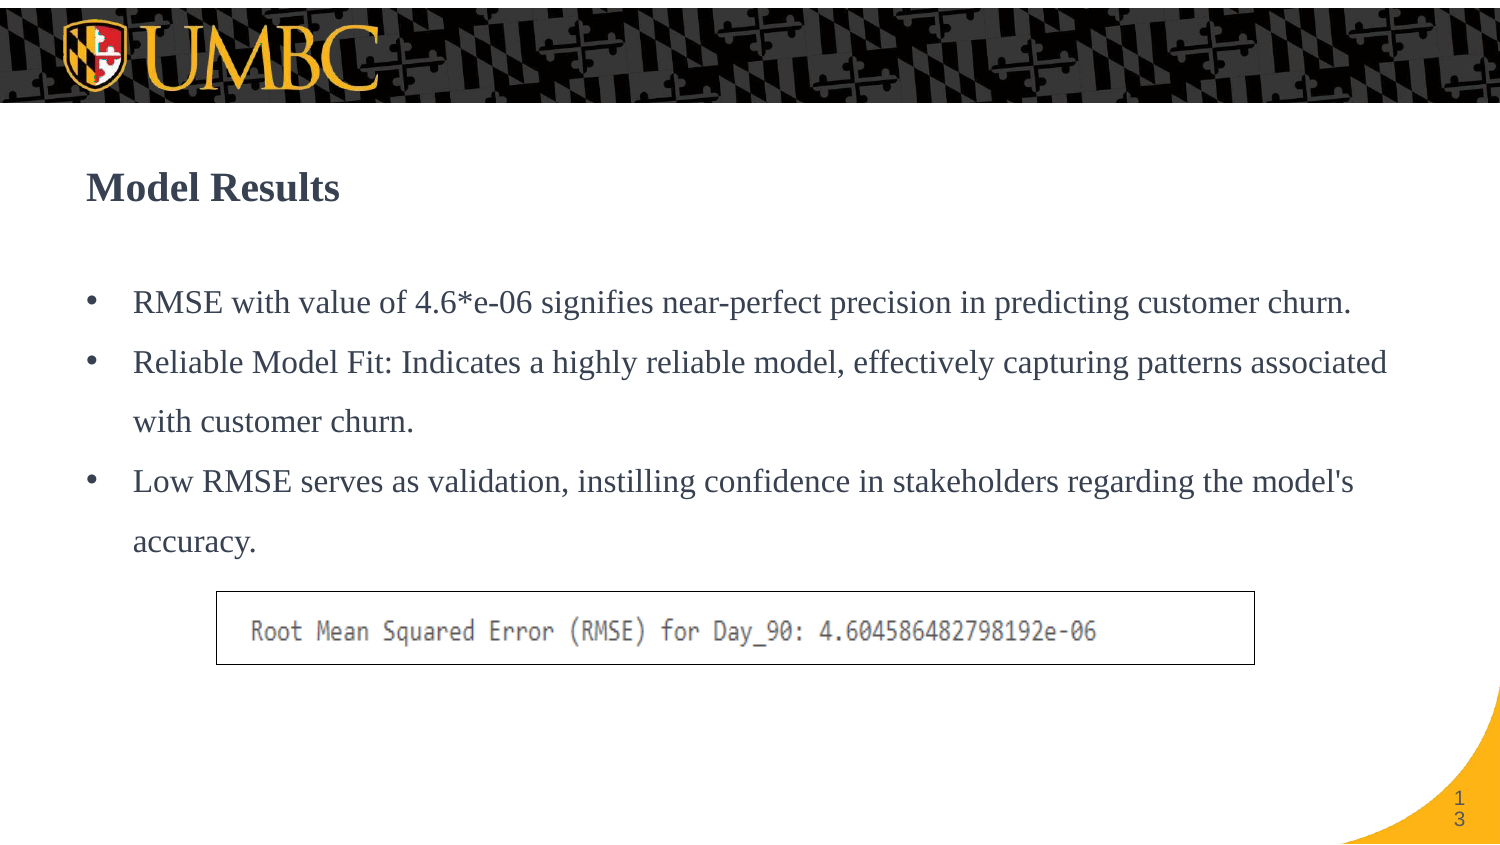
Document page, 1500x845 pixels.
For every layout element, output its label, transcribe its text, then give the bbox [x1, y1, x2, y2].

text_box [0, 8, 1500, 103]
list Model Results RMSE with value of 4.6*e-06 signifies near-perfect precision in predicting customer churn. Reliable Model Fit: Indicates a highly reliable model, effectively capturing patterns associated with customer churn. Low RMSE serves as validation, instilling confidence in stakeholders regarding the model's accuracy. [85, 159, 1452, 665]
title [62, 165, 1438, 845]
picture [216, 590, 1255, 666]
text_box [87, 256, 1304, 319]
picture [1438, 679, 1500, 844]
slide_number 13 [1435, 784, 1474, 845]
